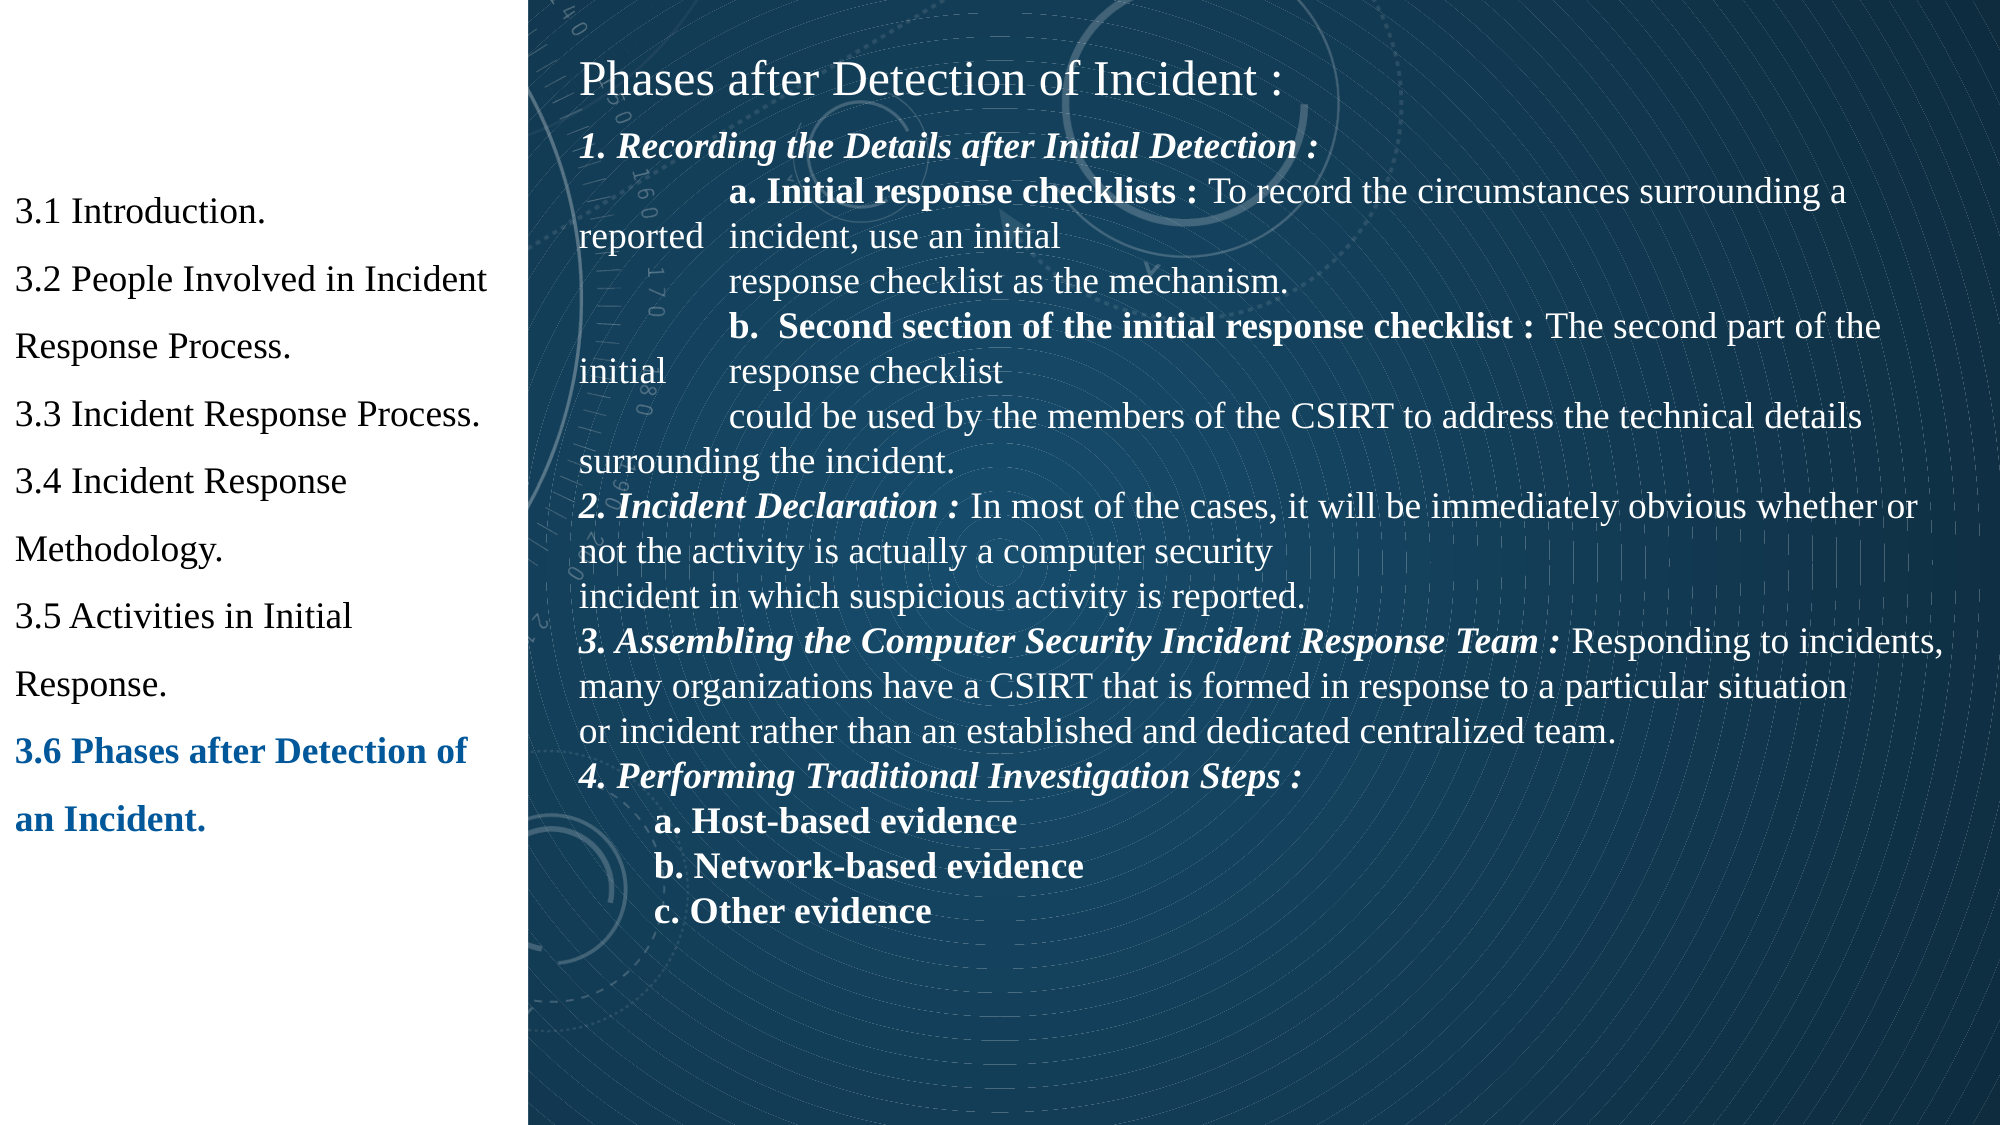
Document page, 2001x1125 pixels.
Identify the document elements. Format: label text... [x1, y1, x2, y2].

text_box 3.1 Introduction. 3.2 People Involved in Incident Response Process. 3.3 Incident Response Process. 3.4 Incident Response Methodology. 3.5 Activities in Initial Response. 3.6 Phases after Detection of an Incident. [0, 156, 529, 847]
text_box Phases after Detection of Incident : [564, 37, 1300, 113]
picture [530, 0, 2000, 1125]
text_box [0, 0, 530, 1125]
text_box 1. Recording the Details after Initial Detection : a. Initial response checklists : To record the circumstances surrounding a reported incident, use an initial response checklist as the mechanism. b. Second section of the initial response checklist : The second part of the initial response checklist could be used by the members of the CSIRT to address the technical details surrounding the incident. 2. Incident Declaration : In most of the cases, it will be immediately obvious whether or not the activity is actually a computer security incident in which suspicious activity is reported. 3. Assembling the Computer Security Incident Response Team : Responding to incidents, many organizations have a CSIRT that is formed in response to a particular situation or incident rather than an established and dedicated centralized team. 4. Performing Traditional Investigation Steps : a. Host-based evidence b. Network-based evidence c. Other evidence [564, 113, 1985, 984]
